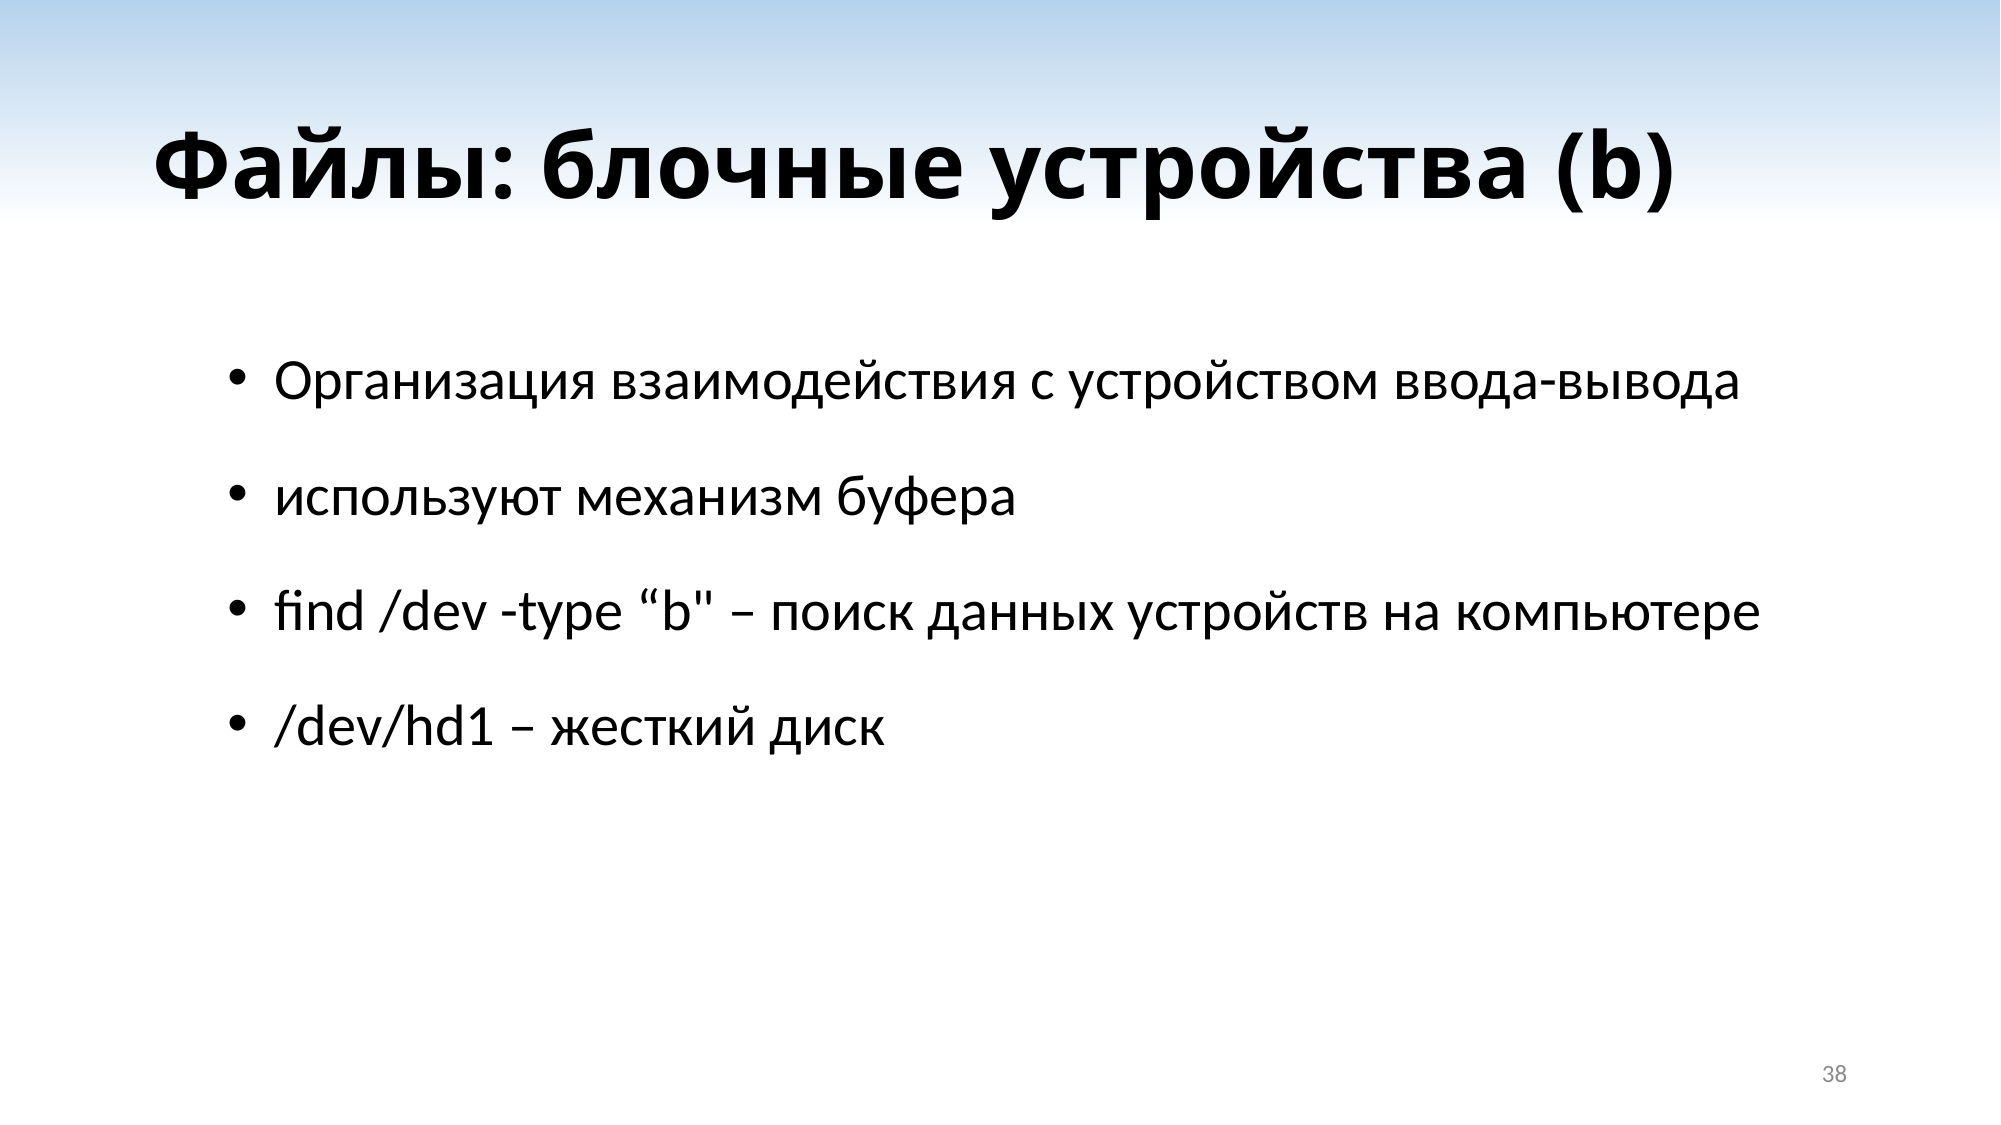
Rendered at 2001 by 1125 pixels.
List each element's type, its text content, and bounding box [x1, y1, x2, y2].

list Организация взаимодействия с устройством ввода-вывода используют механизм буфера find /dev -type “b" – поиск данных устройств на компьютере /dev/hd1 – жесткий диск [137, 299, 1863, 1014]
slide_number 38 [1412, 1042, 1863, 1103]
title Файлы: блочные устройства (b) [137, 59, 1863, 278]
